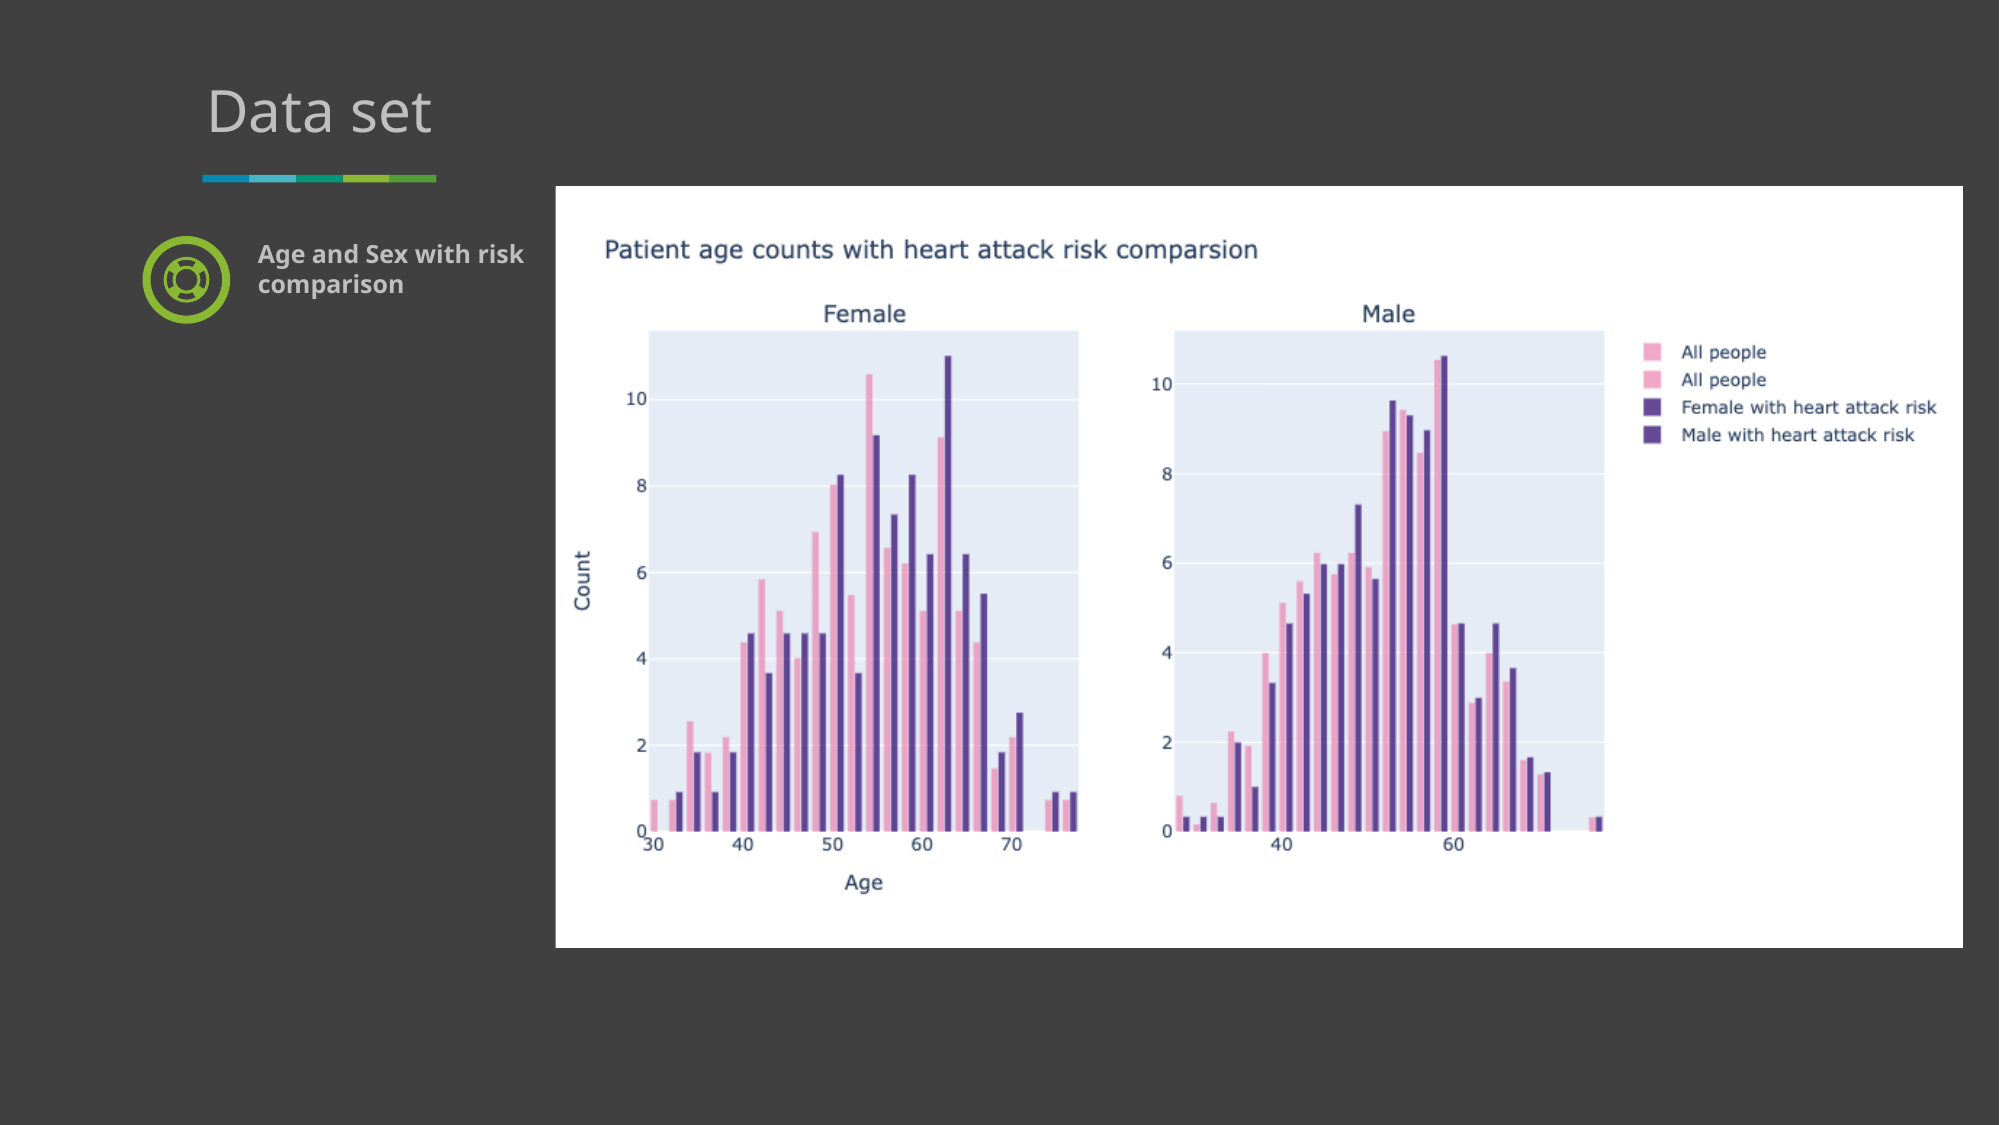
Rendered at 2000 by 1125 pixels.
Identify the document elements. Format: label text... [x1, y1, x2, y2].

text_box Data set [0, 72, 912, 146]
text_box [201, 174, 437, 183]
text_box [142, 230, 544, 352]
picture [555, 186, 1964, 948]
